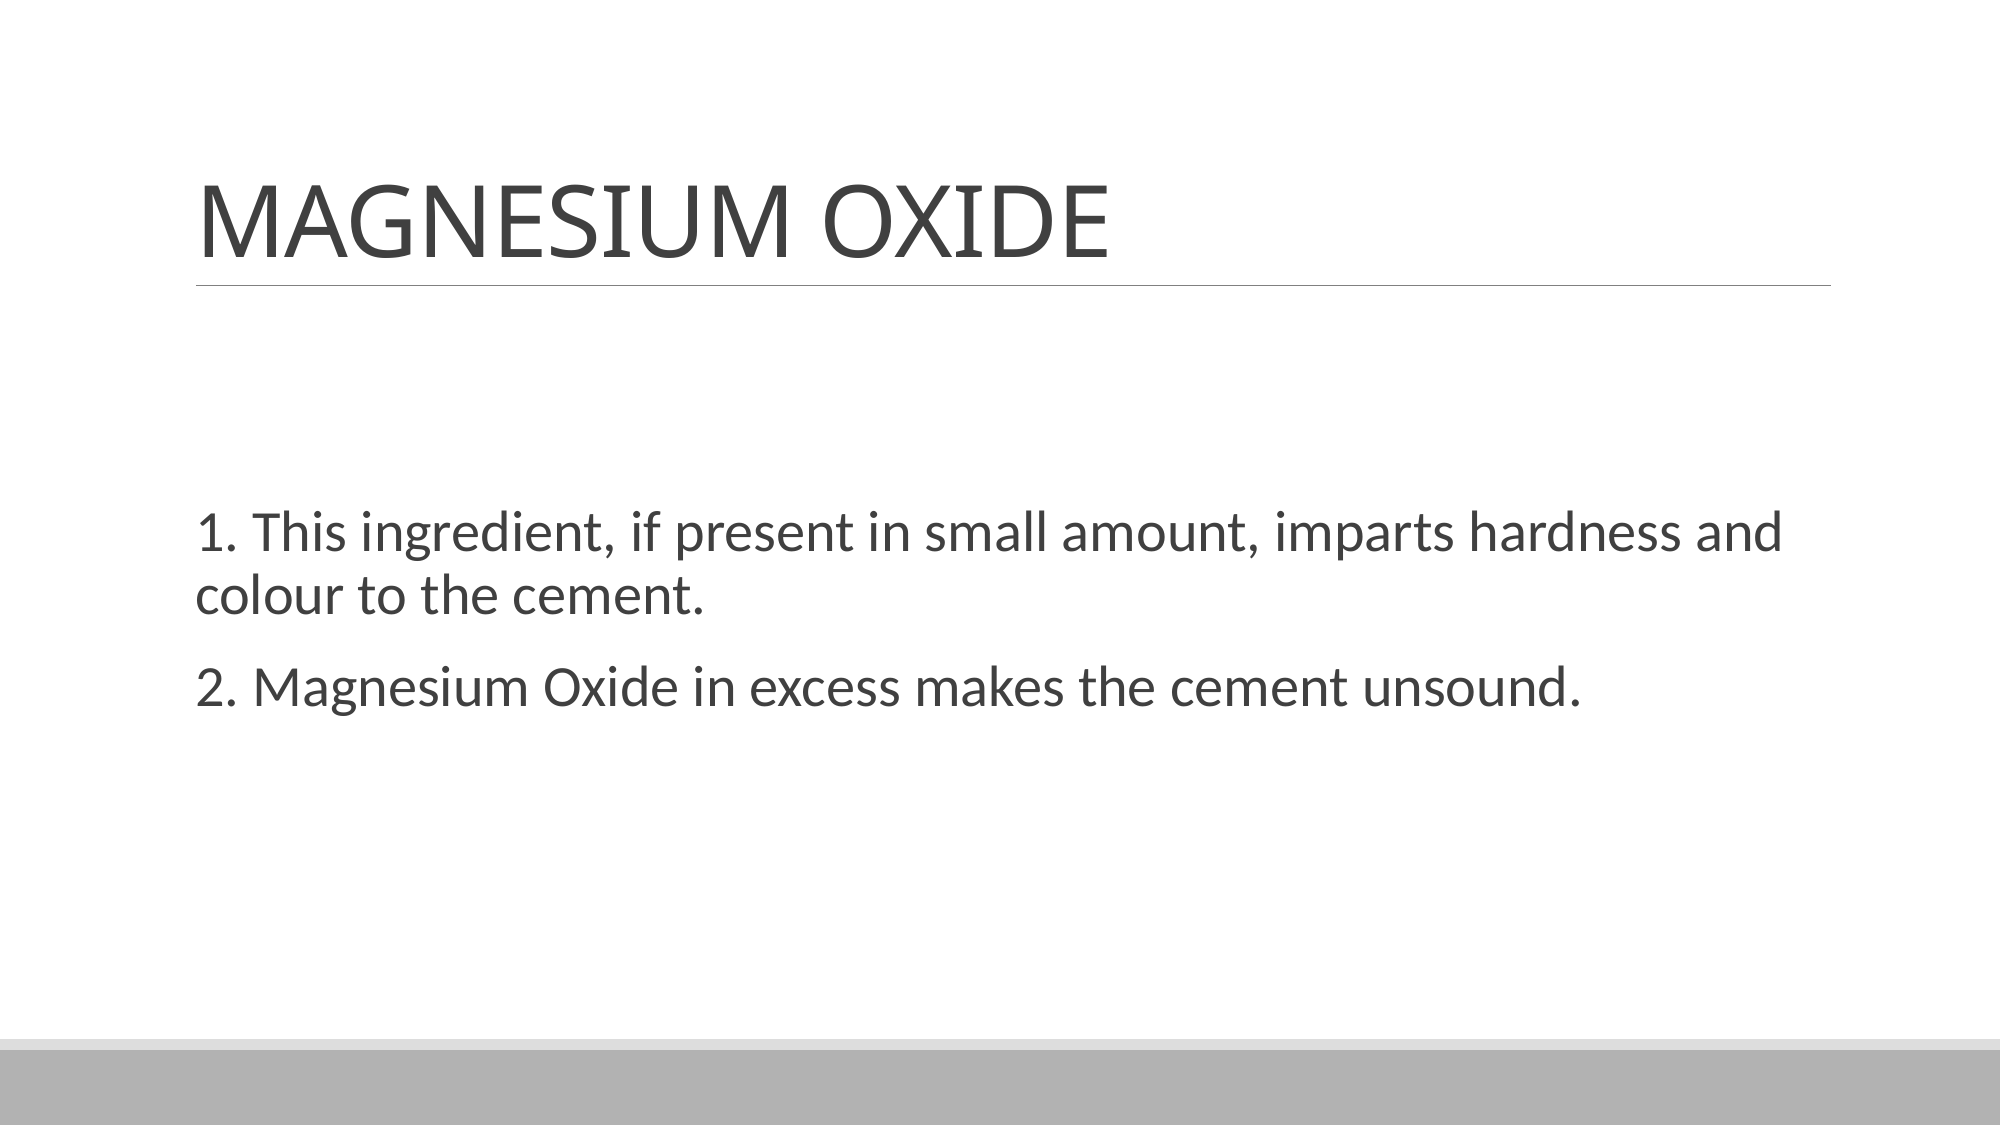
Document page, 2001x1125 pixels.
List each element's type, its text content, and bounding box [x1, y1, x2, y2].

title MAGNESIUM OXIDE [180, 47, 1830, 285]
list 1. This ingredient, if present in small amount, imparts hardness and colour to the cement. 2. Magnesium Oxide in excess makes the cement unsound. [180, 302, 1830, 963]
